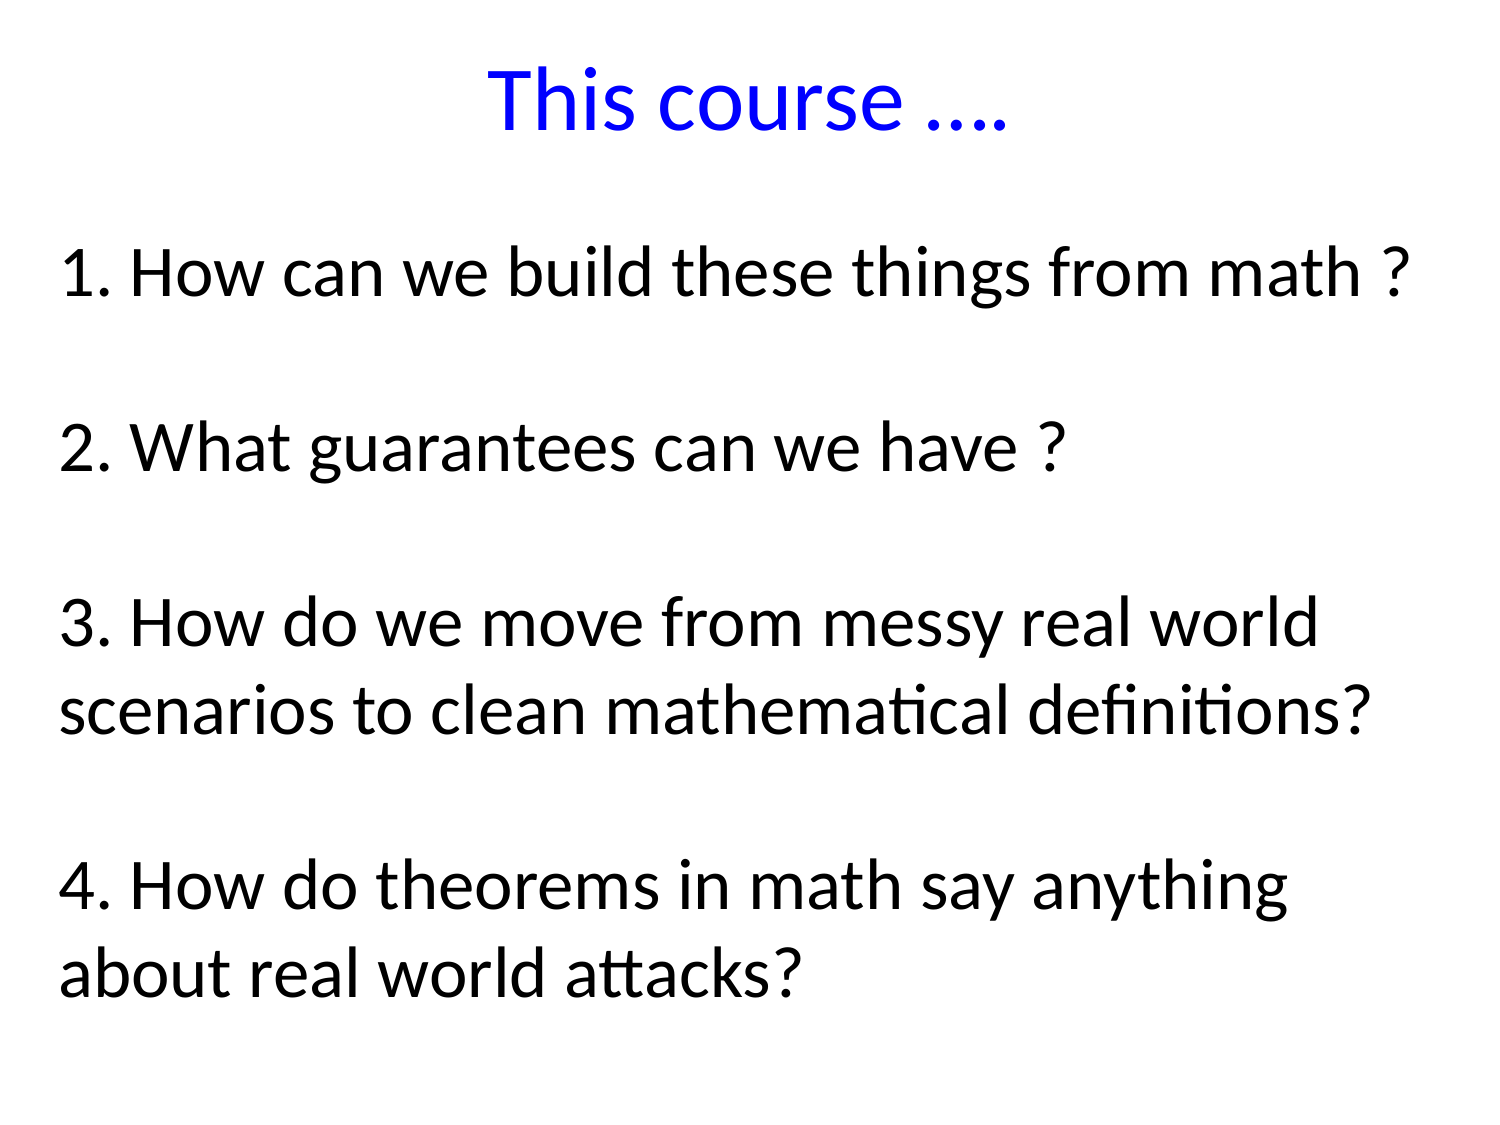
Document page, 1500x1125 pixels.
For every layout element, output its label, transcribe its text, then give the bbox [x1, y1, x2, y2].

title This course …. [75, 0, 1425, 188]
text_box 1. How can we build these things from math ? 2. What guarantees can we have ? 3. How do we move from messy real world scenarios to clean mathematical definitions? 4. How do theorems in math say anything about real world attacks? [43, 216, 1452, 1019]
